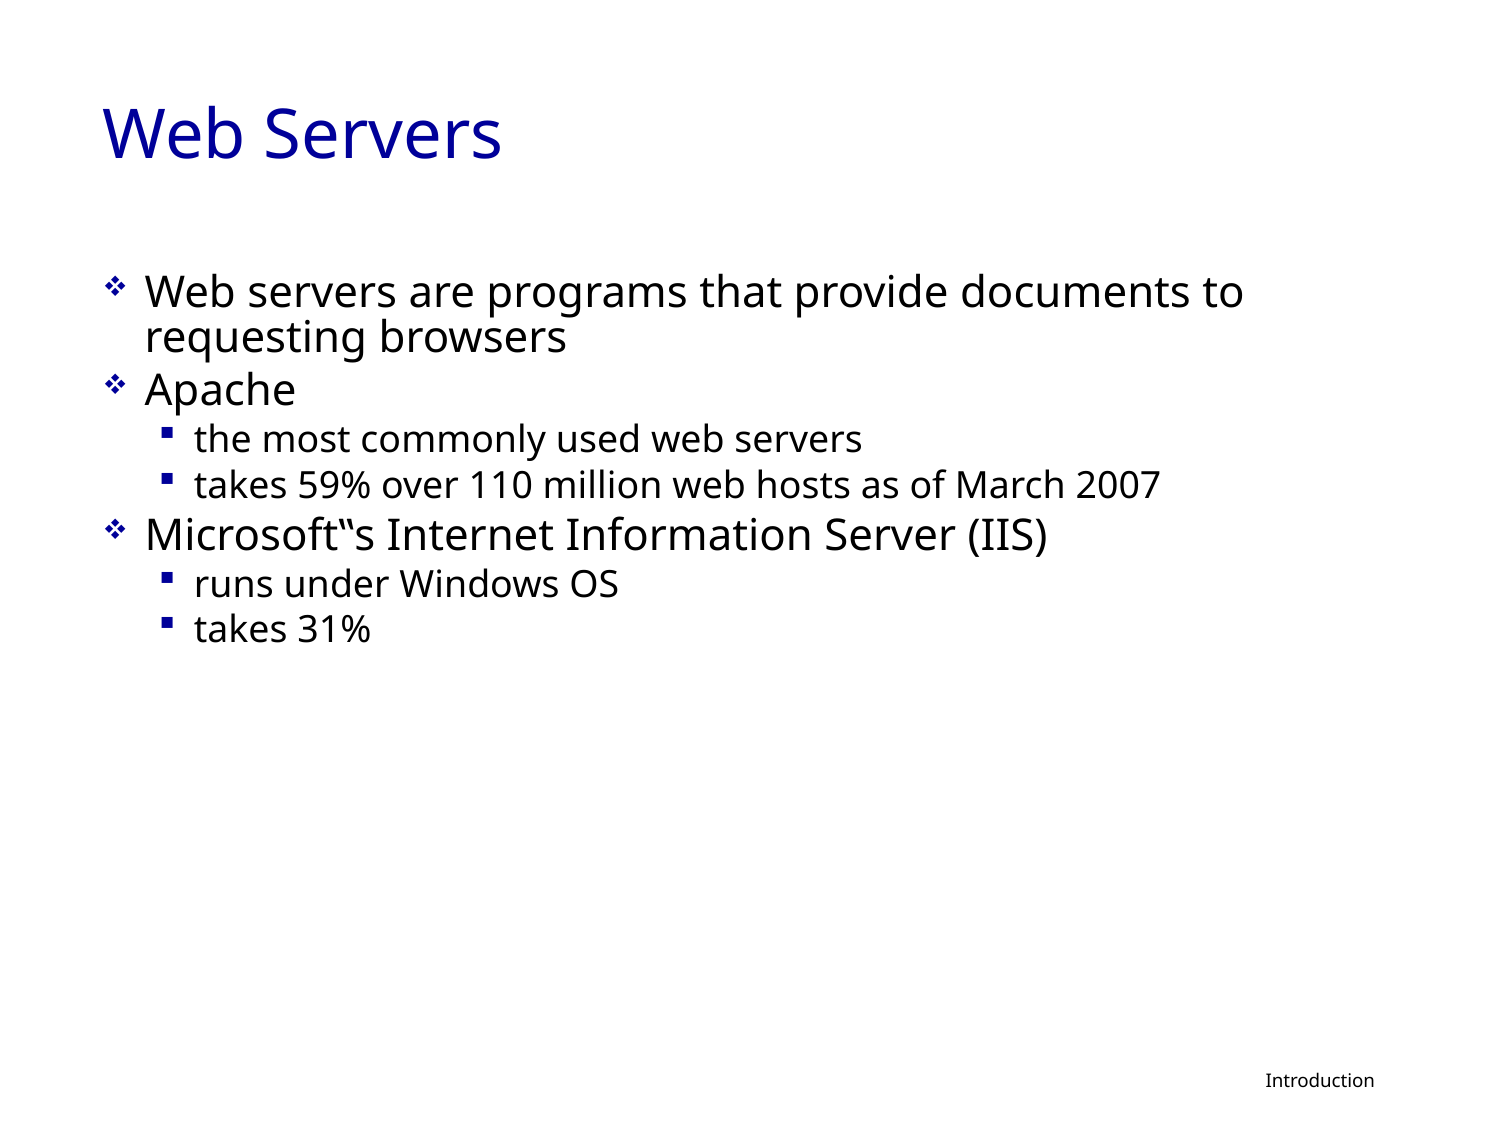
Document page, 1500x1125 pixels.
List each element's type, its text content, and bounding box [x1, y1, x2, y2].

title Web Servers [87, 37, 1363, 225]
footer Introduction [914, 1060, 1391, 1109]
list Web servers are programs that provide documents to requesting browsers Apache the most commonly used web servers takes 59% over 110 million web hosts as of March 2007 Microsoft‟s Internet Information Server (IIS) runs under Windows OS takes 31% [87, 264, 1363, 1027]
